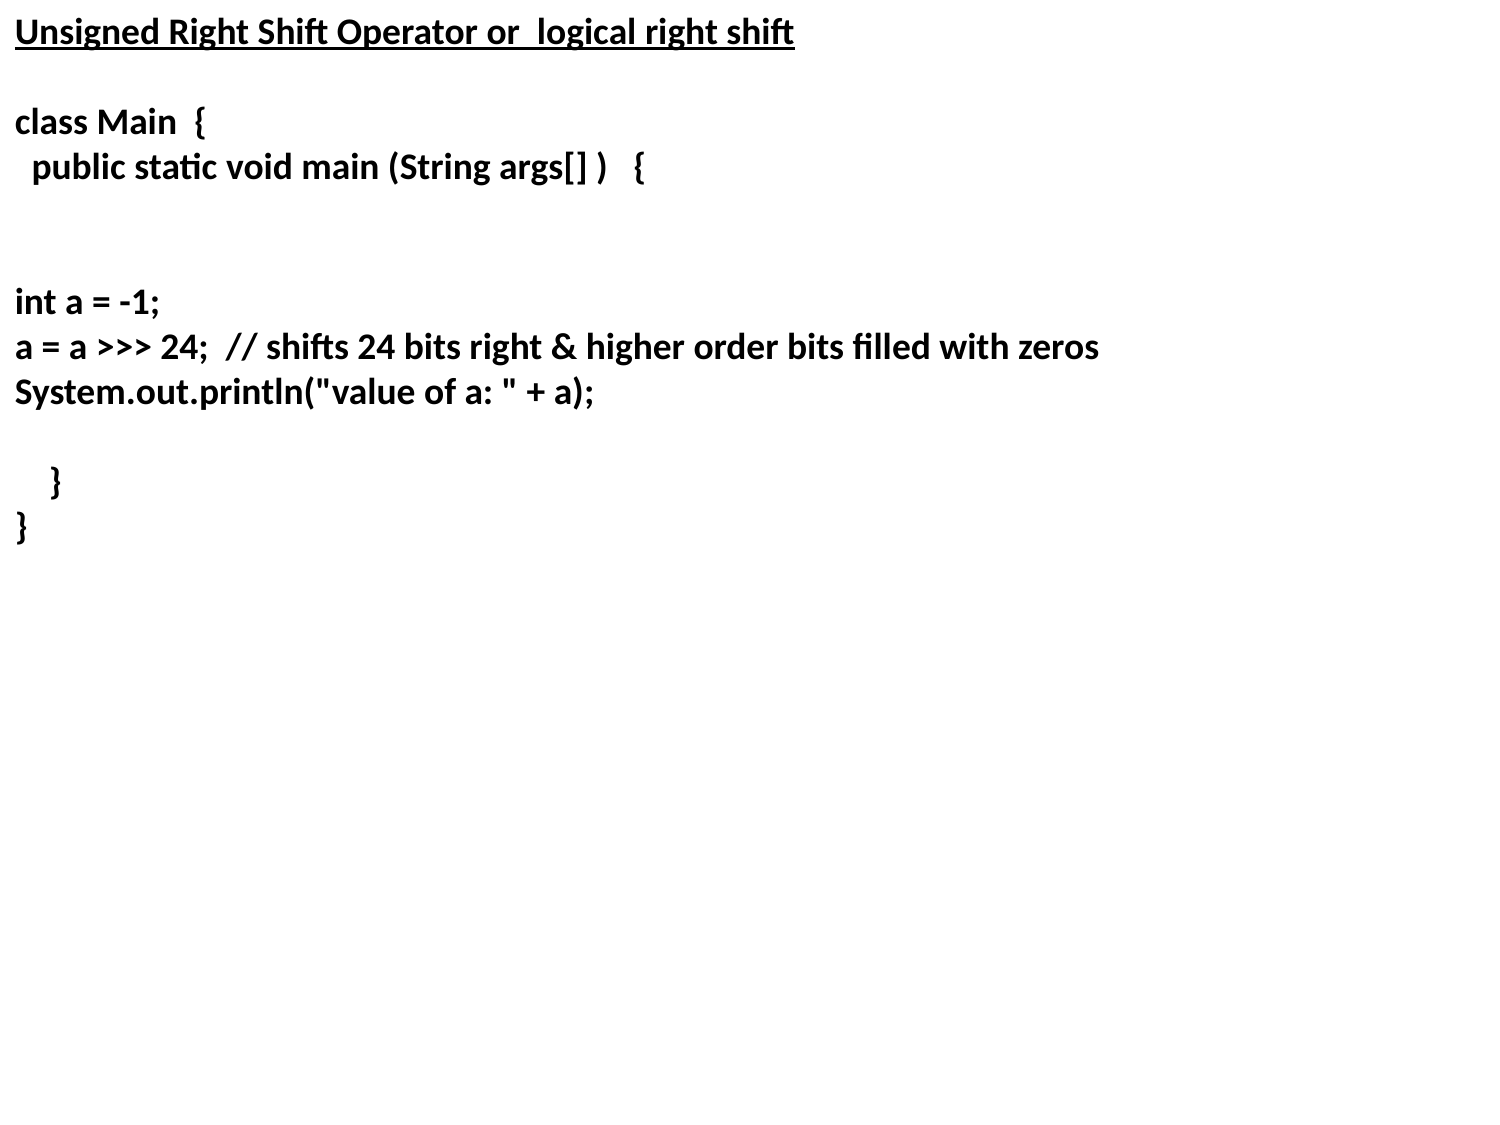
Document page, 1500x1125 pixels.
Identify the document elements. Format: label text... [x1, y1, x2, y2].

text_box Unsigned Right Shift Operator or logical right shift class Main { public static void main (String args[] ) { int a = -1; a = a >>> 24; // shifts 24 bits right & higher order bits filled with zeros System.out.println("value of a: " + a); } } -1 = 11111111 11111111 11111111 11111111 = -1 a>>>24 = 00000000 00000000 00000000 11111111 = 255 [0, 0, 1125, 1125]
